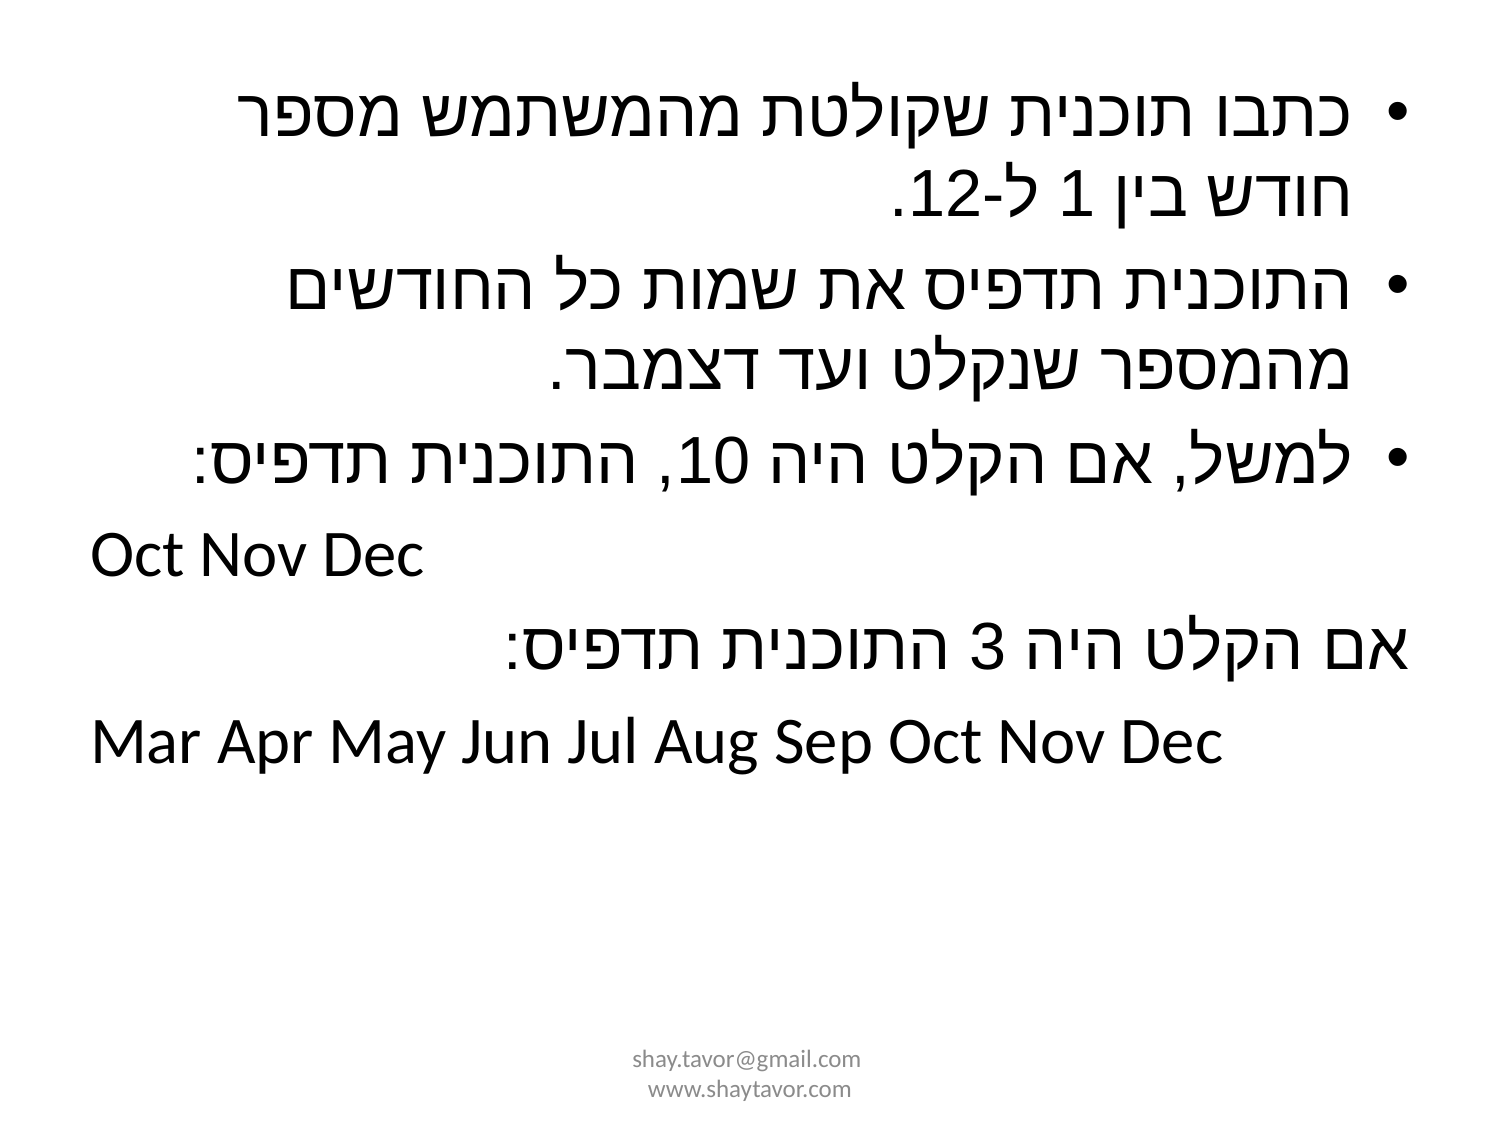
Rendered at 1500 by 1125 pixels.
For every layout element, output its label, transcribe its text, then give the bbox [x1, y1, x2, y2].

footer shay.tavor@gmail.com www.shaytavor.com [512, 1042, 988, 1103]
list כתבו תוכנית שקולטת מהמשתמש מספר חודש בין 1 ל-12. התוכנית תדפיס את שמות כל החודשים מהמספר שנקלט ועד דצמבר. למשל, אם הקלט היה 10, התוכנית תדפיס: Oct Nov Dec אם הקלט היה 3 התוכנית תדפיס: Mar Apr May Jun Jul Aug Sep Oct Nov Dec [75, 62, 1425, 1005]
